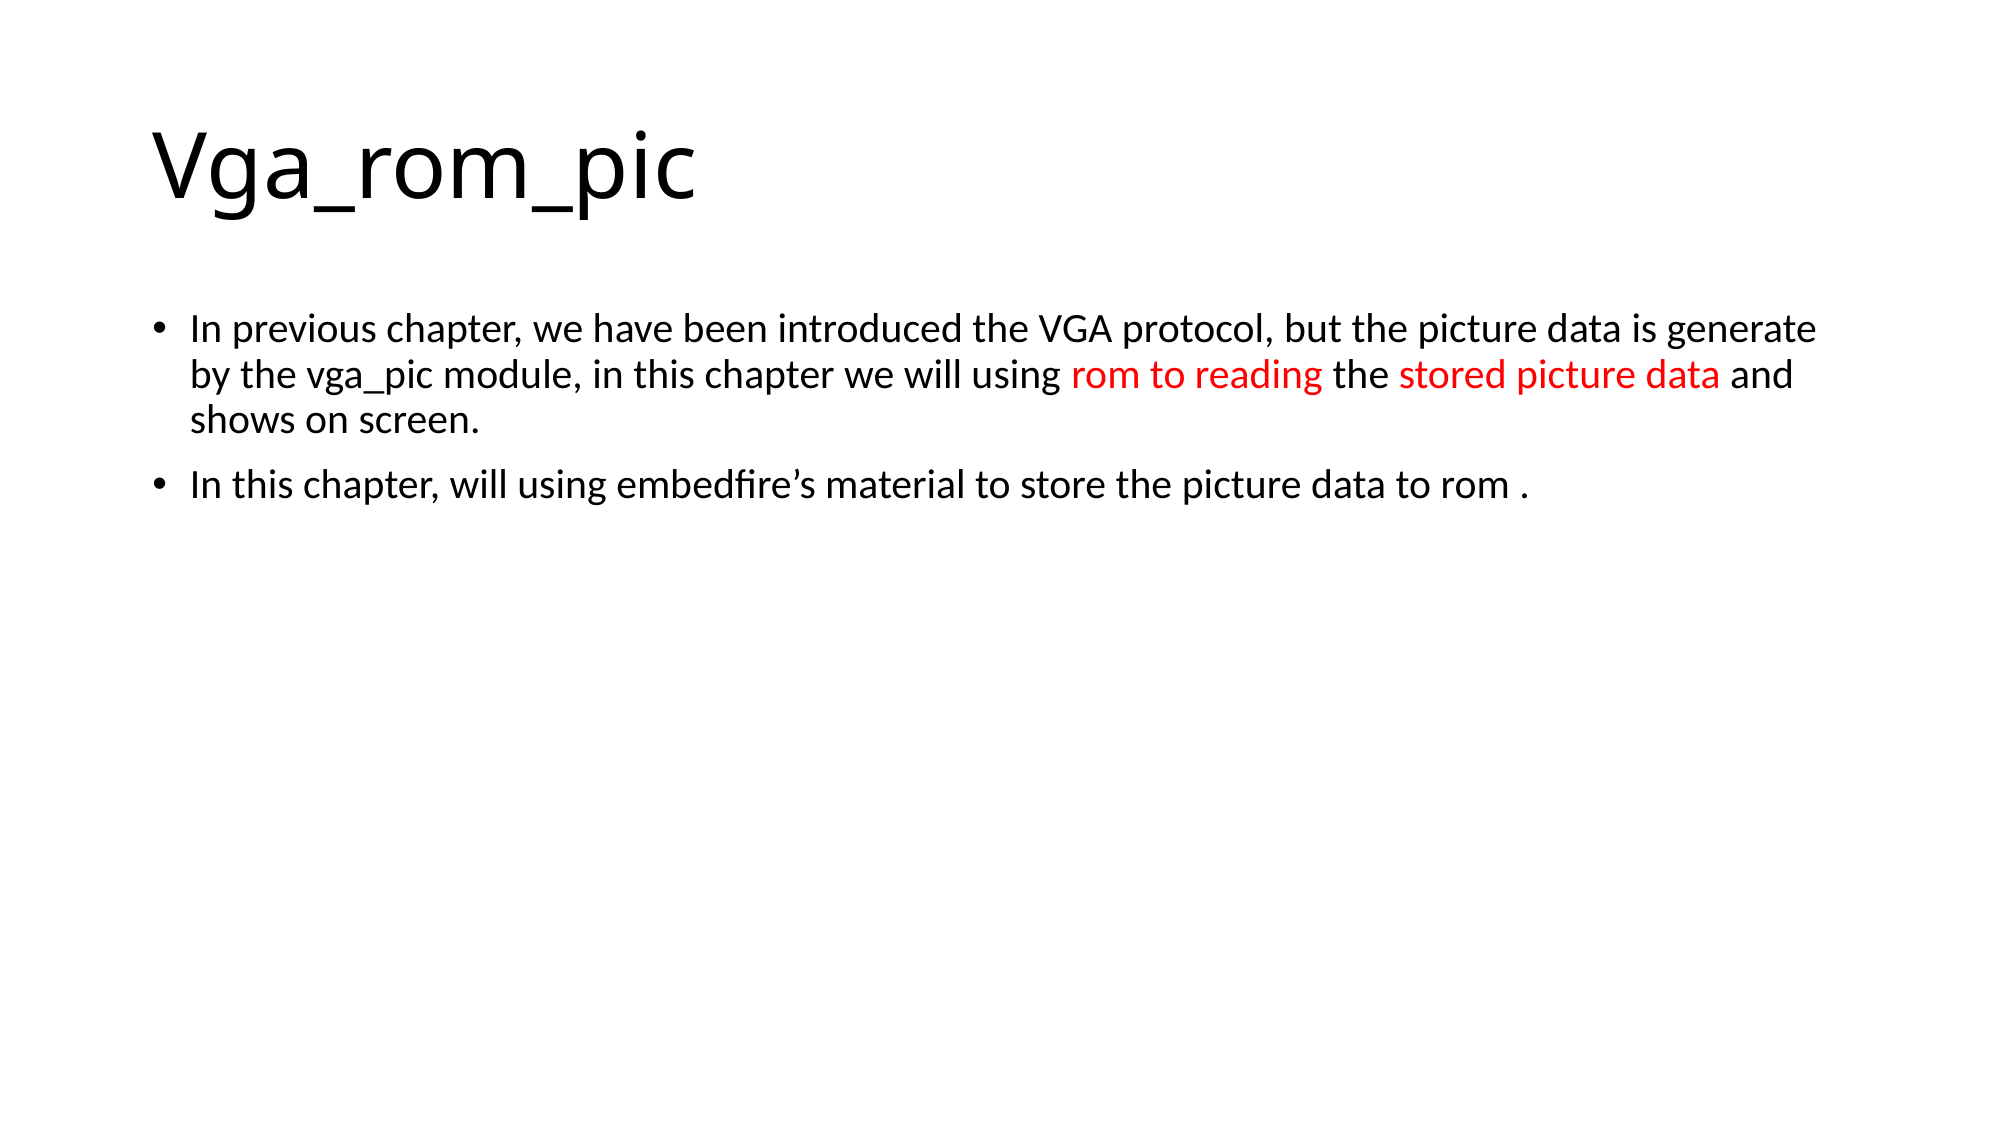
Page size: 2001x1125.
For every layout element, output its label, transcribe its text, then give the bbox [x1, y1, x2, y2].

title Vga_rom_pic [137, 59, 1863, 278]
list In previous chapter, we have been introduced the VGA protocol, but the picture data is generate by the vga_pic module, in this chapter we will using rom to reading the stored picture data and shows on screen. In this chapter, will using embedfire’s material to store the picture data to rom . [137, 299, 1863, 1014]
